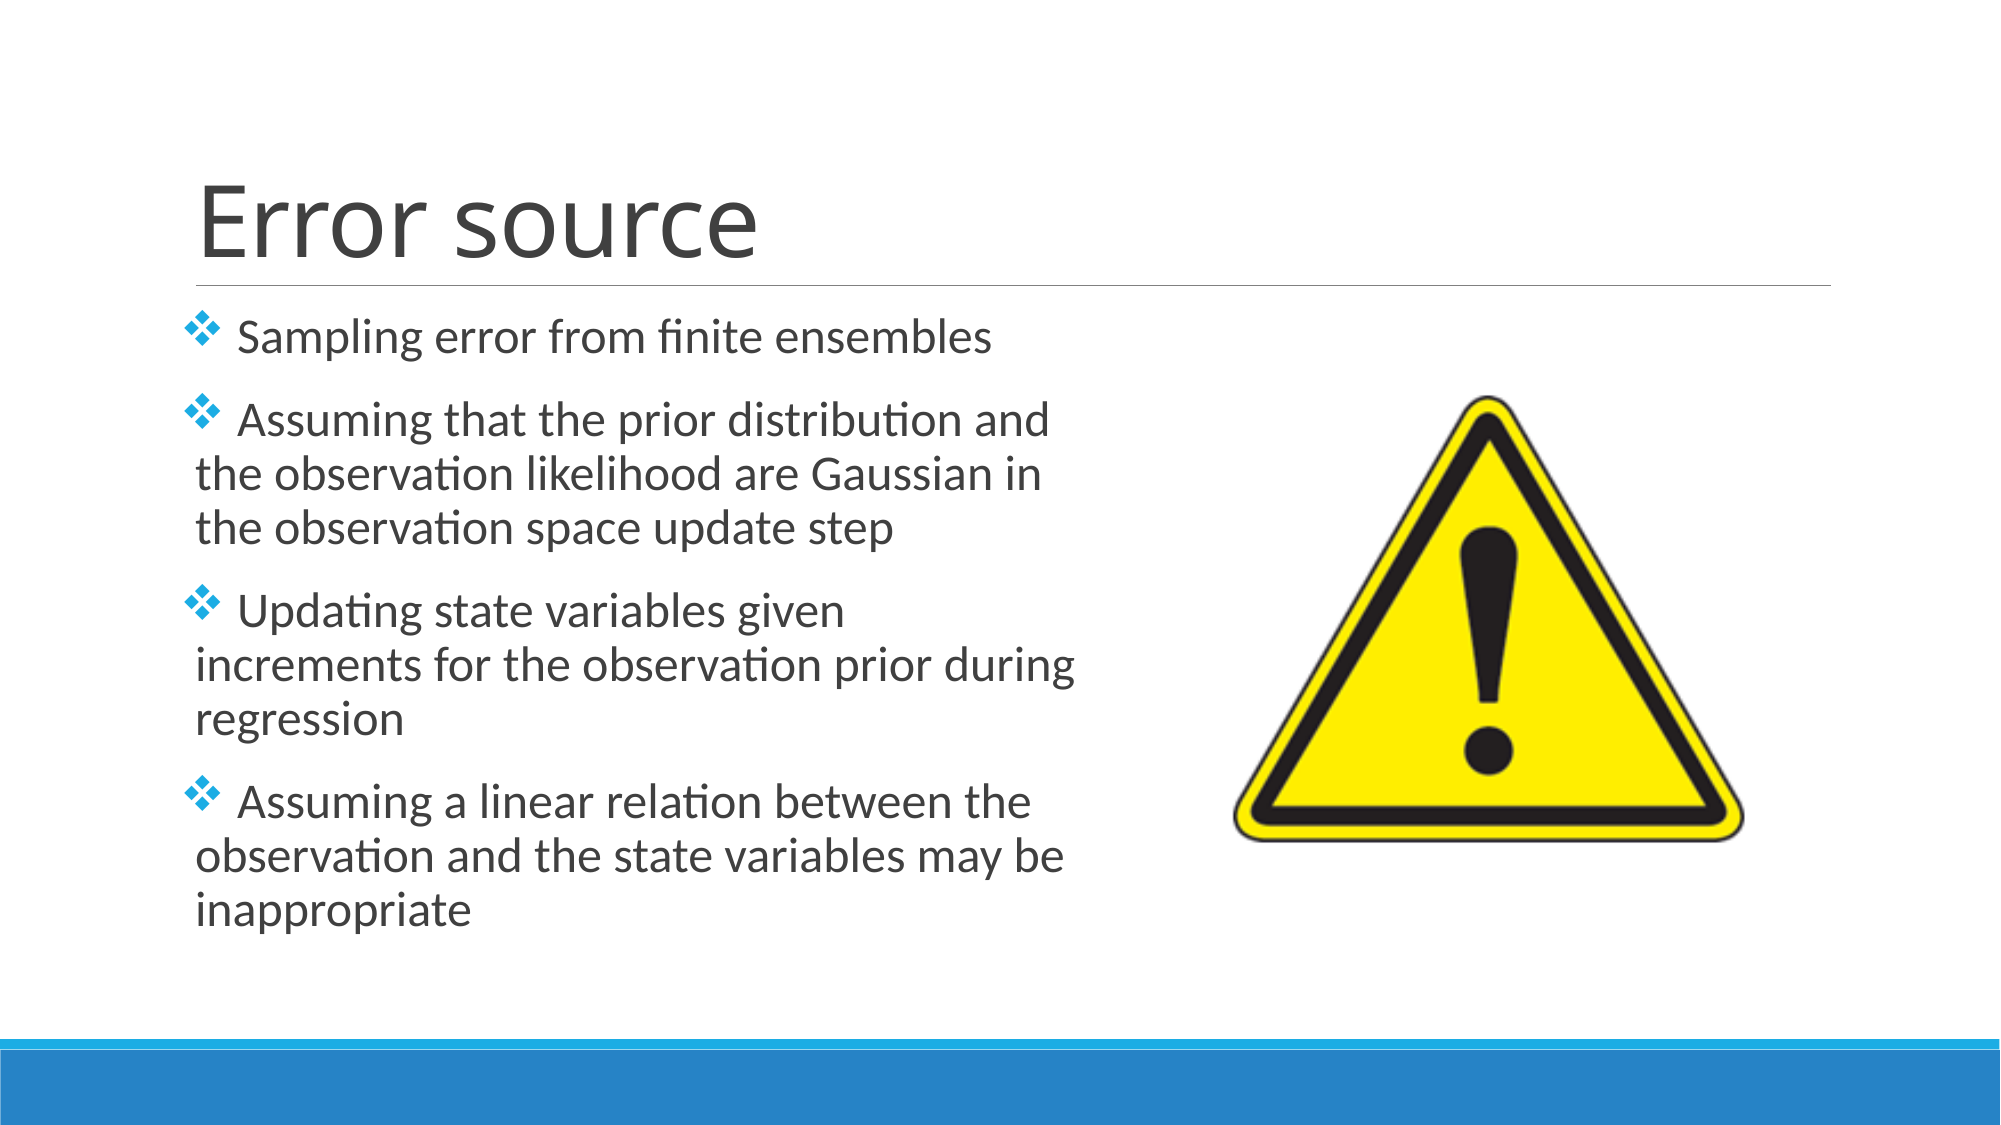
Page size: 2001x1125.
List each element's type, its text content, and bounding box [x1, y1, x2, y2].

list Sampling error from finite ensembles Assuming that the prior distribution and the observation likelihood are Gaussian in the observation space update step Updating state variables given increments for the observation prior during regression Assuming a linear relation between the observation and the state variables may be inappropriate [180, 302, 1079, 963]
title Error source [180, 47, 1830, 285]
picture [1202, 377, 1771, 860]
